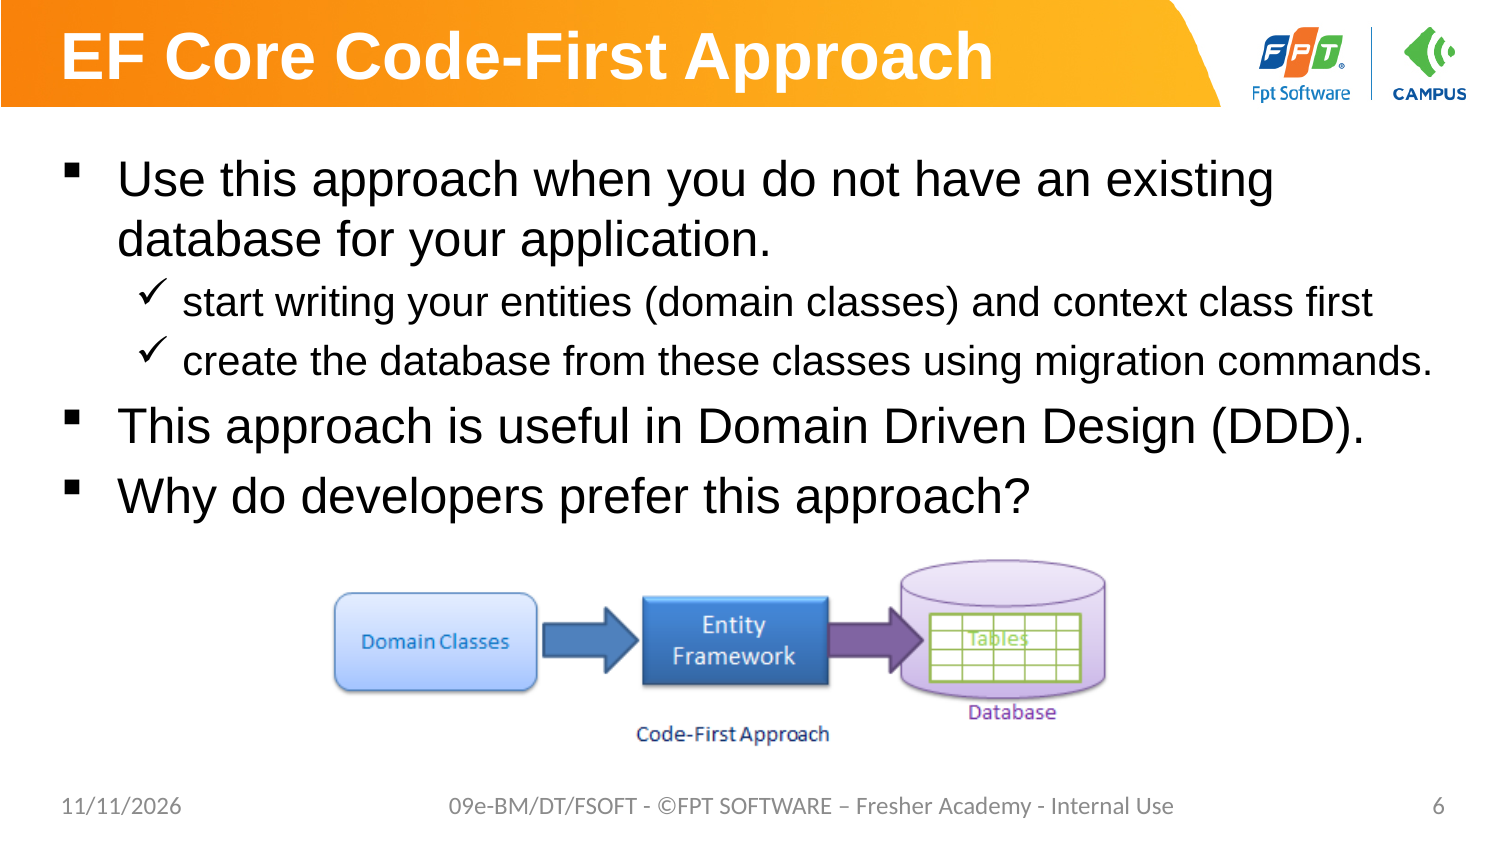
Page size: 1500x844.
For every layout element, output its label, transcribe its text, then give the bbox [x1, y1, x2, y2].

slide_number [45, 782, 270, 827]
slide_number 6 [1350, 782, 1461, 827]
list Use this approach when you do not have an existing database for your application. start writing your entities (domain classes) and context class first create the database from these classes using migration commands. This approach is useful in Domain Driven Design (DDD). Why do developers prefer this approach? [45, 139, 1461, 754]
footer 09e-BM/DT/FSOFT - ©FPT SOFTWARE – Fresher Academy - Internal Use [289, 782, 1335, 827]
picture [1, 0, 1499, 844]
title EF Core Code-First Approach [45, 0, 1176, 106]
